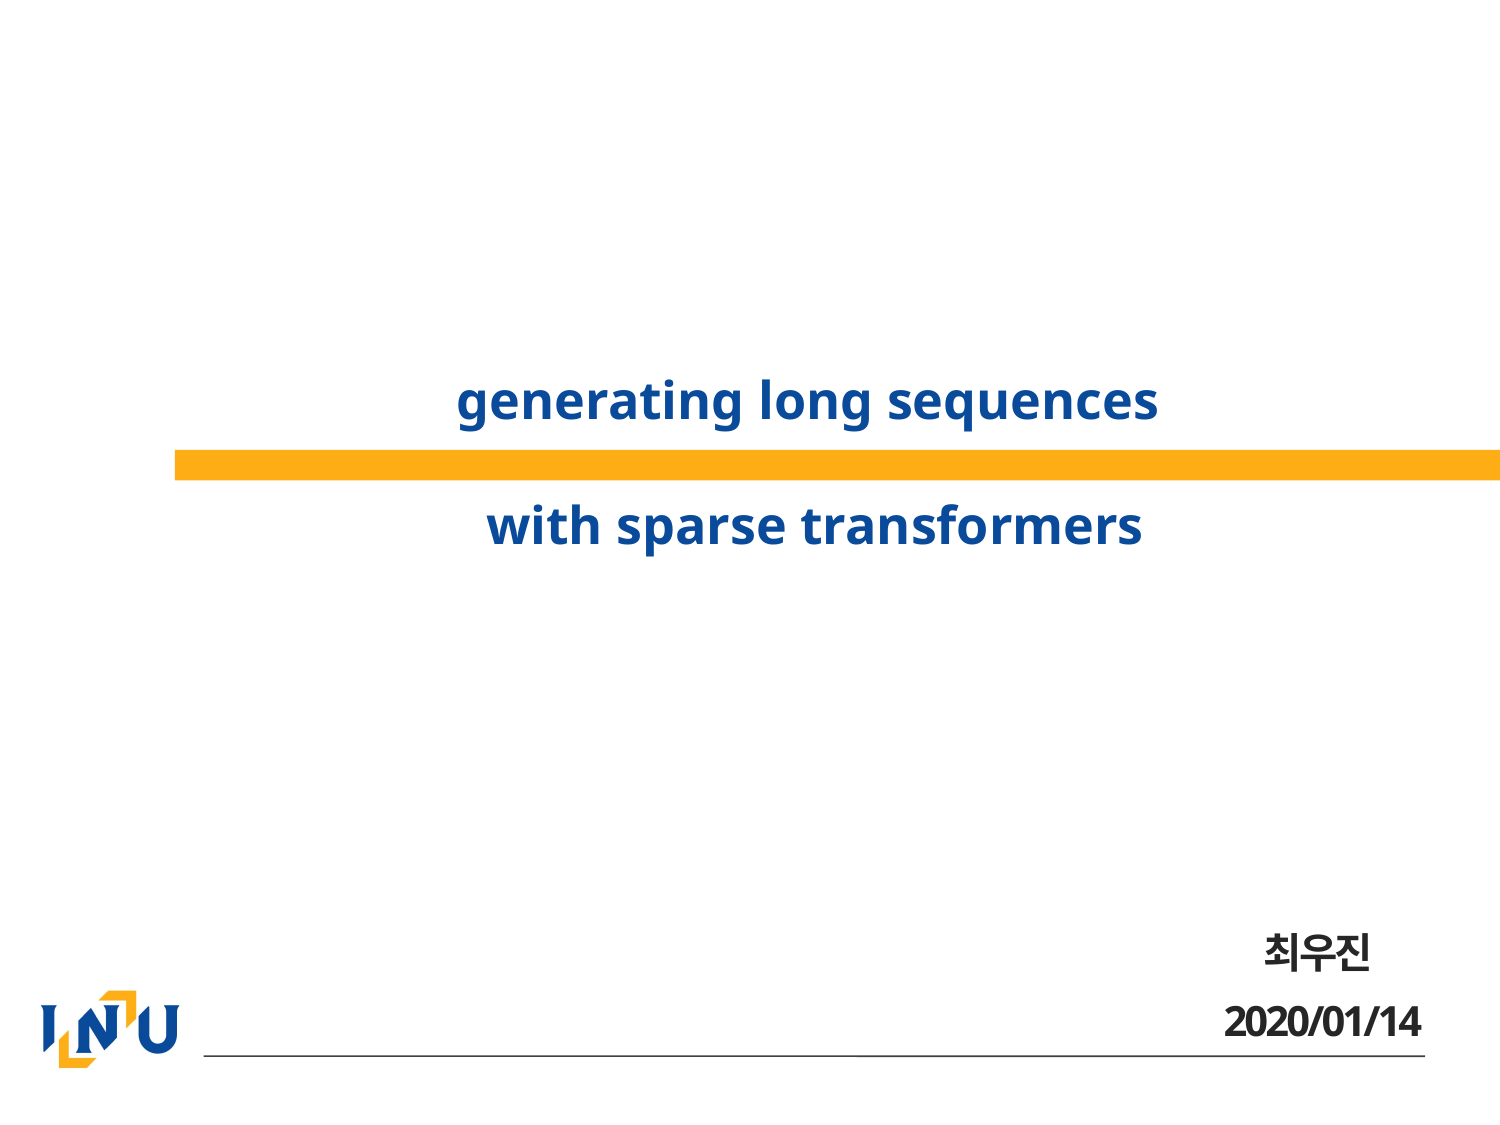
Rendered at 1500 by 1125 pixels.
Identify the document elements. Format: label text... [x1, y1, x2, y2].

picture [24, 966, 188, 1090]
title generating long sequences with sparse transformers [194, 366, 1436, 563]
subtitle 최우진 2020/01/14 [1157, 922, 1489, 1060]
